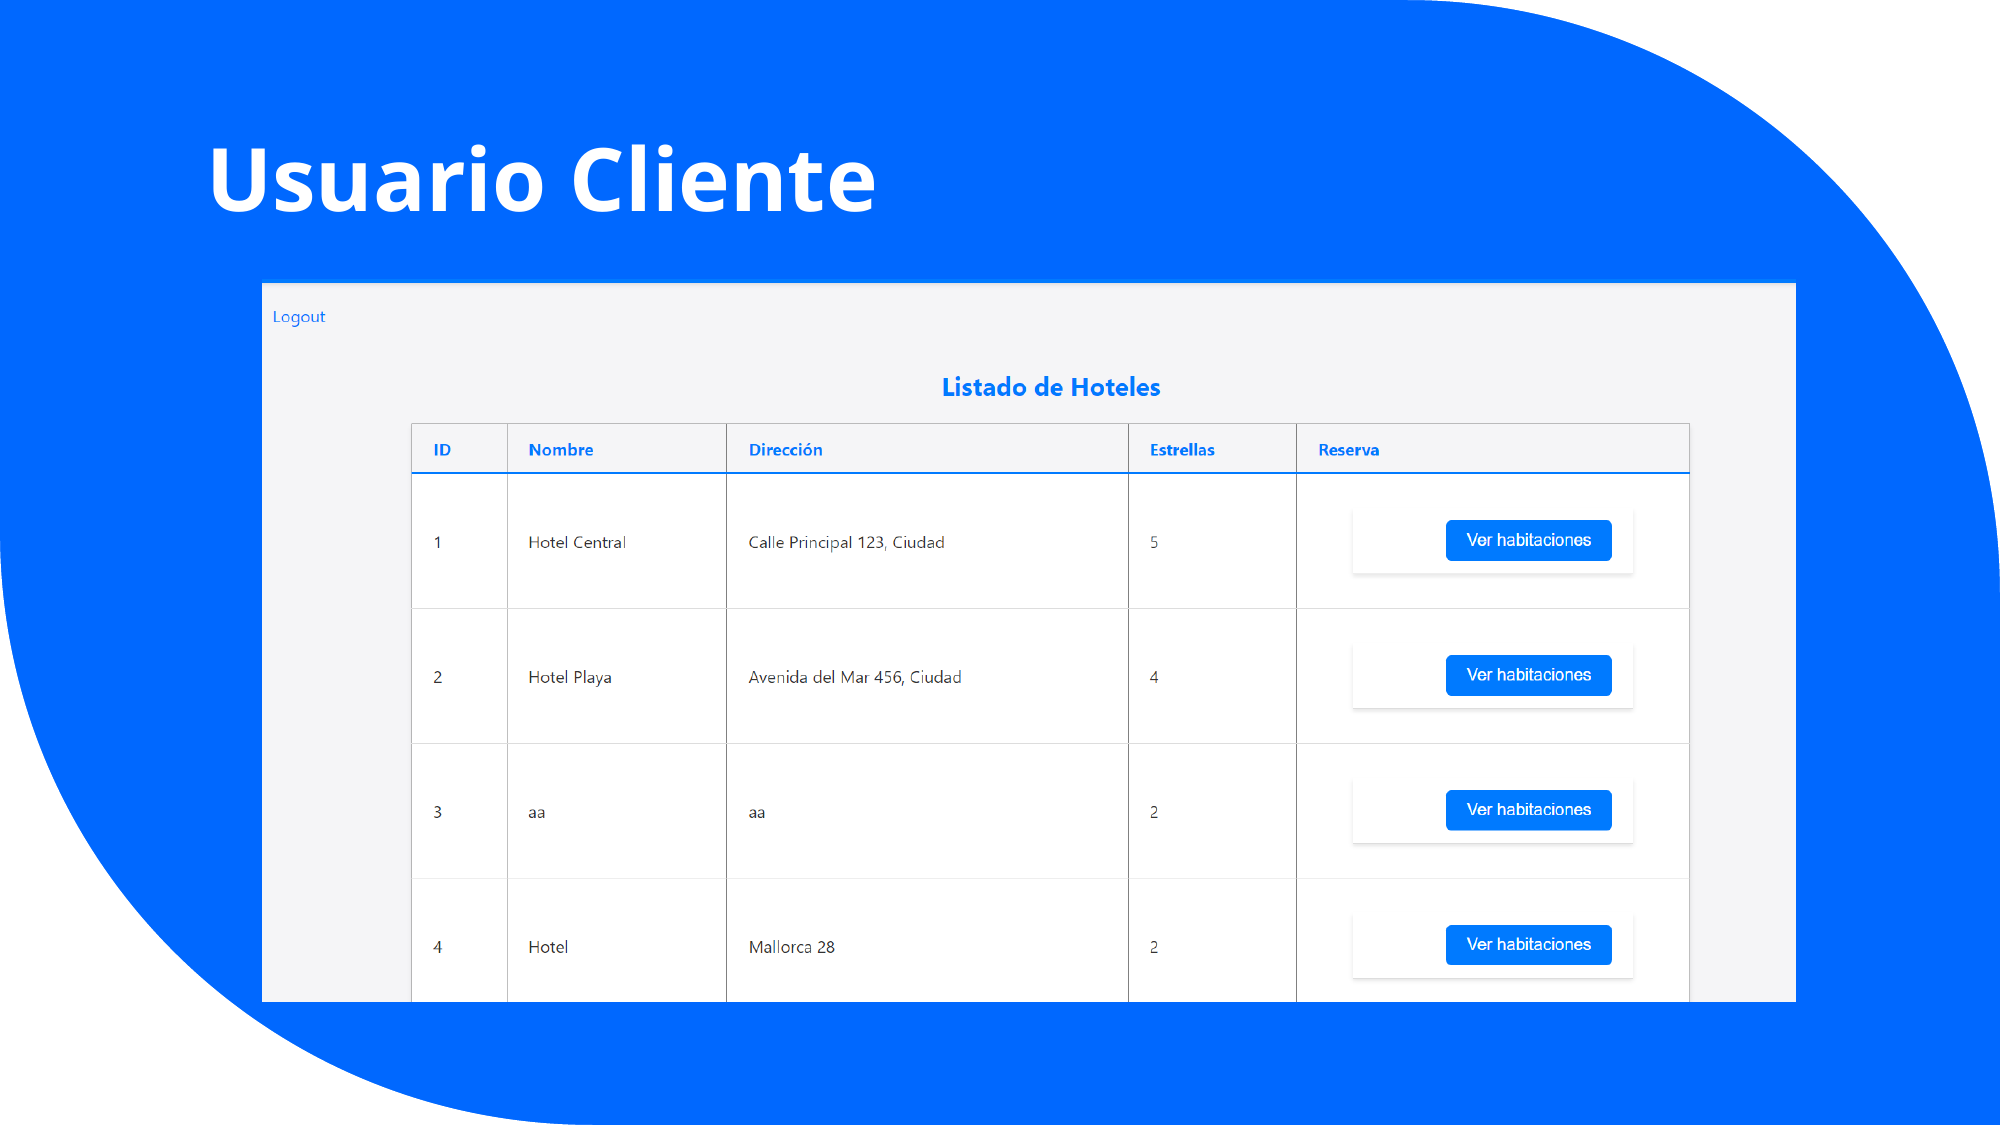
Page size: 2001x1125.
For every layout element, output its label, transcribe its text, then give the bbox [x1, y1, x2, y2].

picture [262, 279, 1796, 1002]
title Usuario Cliente [191, 0, 1796, 236]
